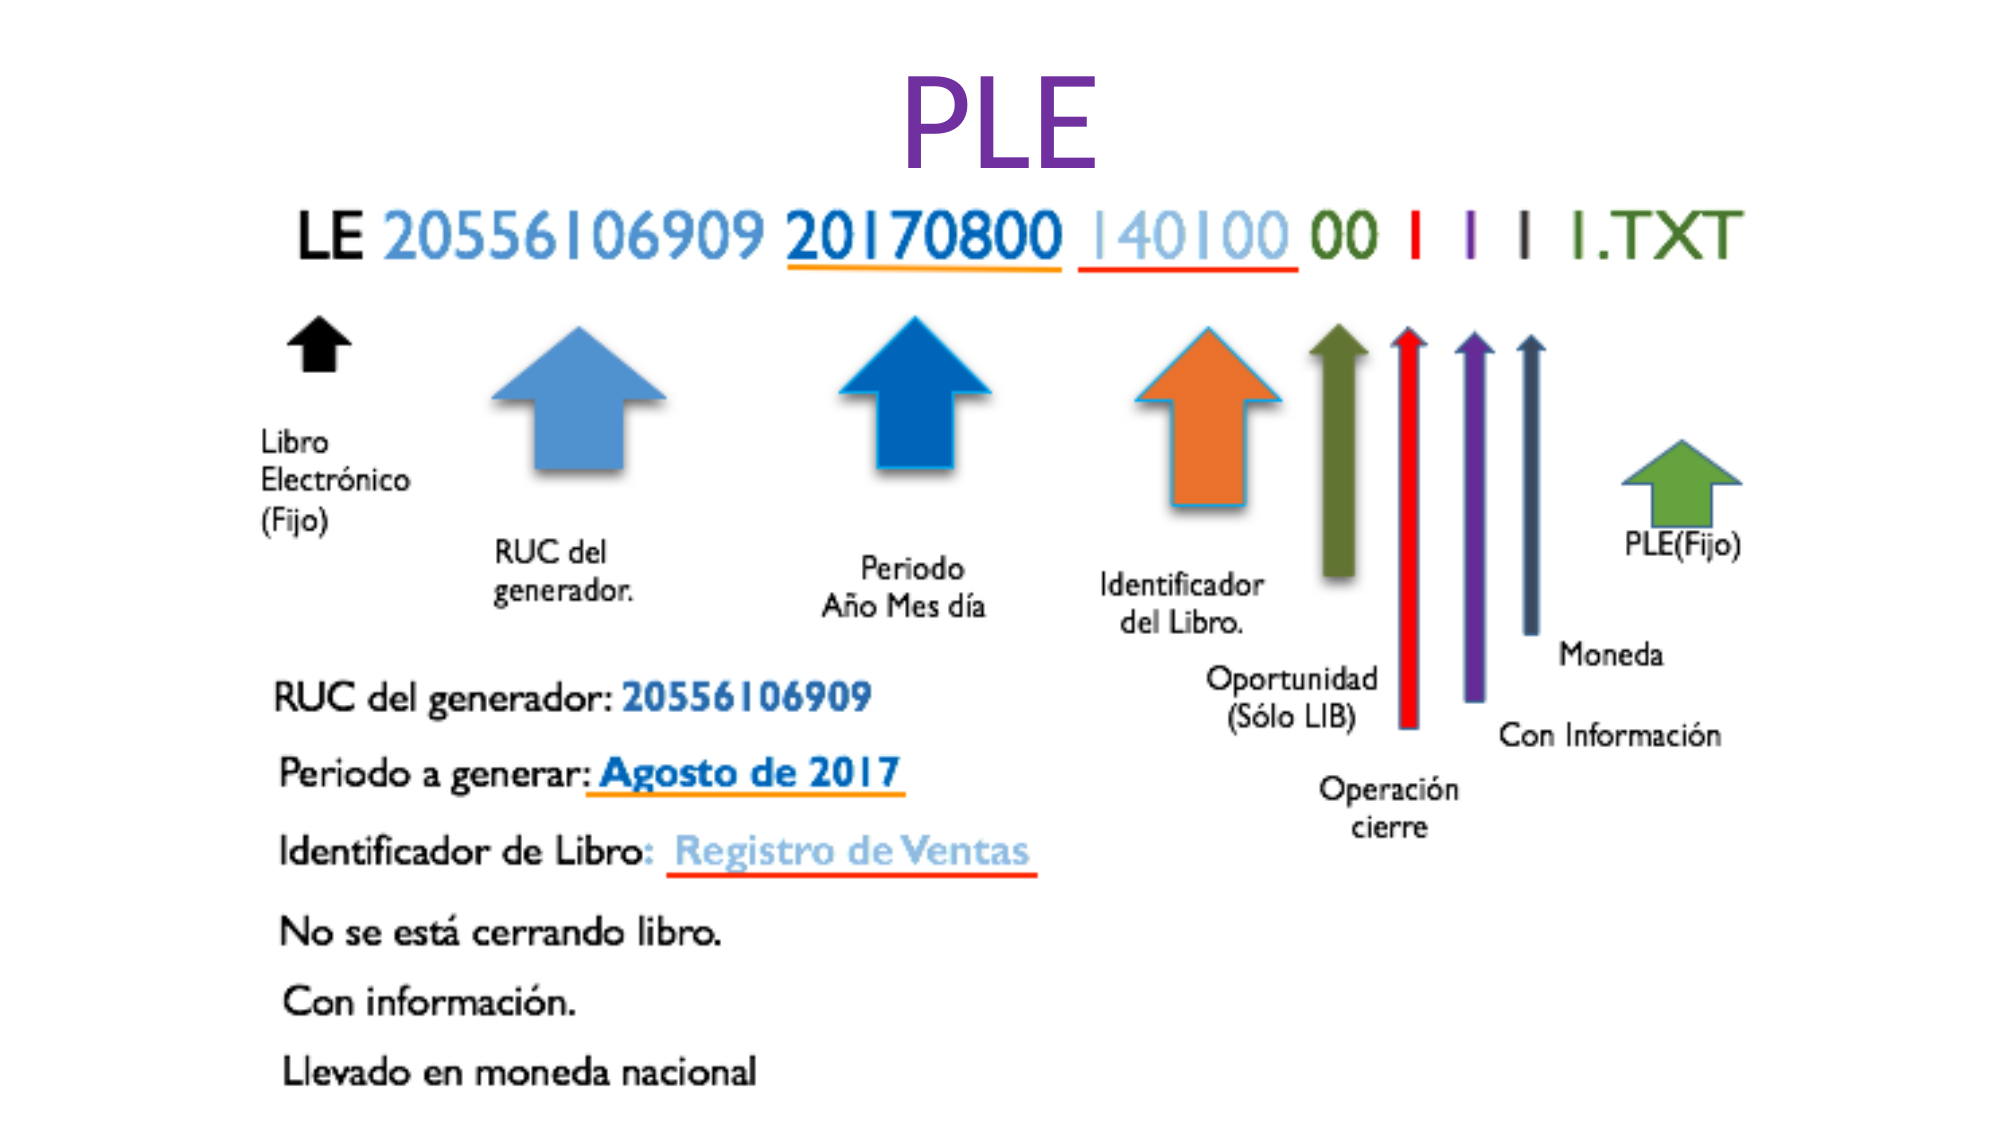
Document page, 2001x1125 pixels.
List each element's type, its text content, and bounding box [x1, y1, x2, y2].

text_box PLE [793, 37, 1207, 190]
picture [218, 190, 1781, 1113]
